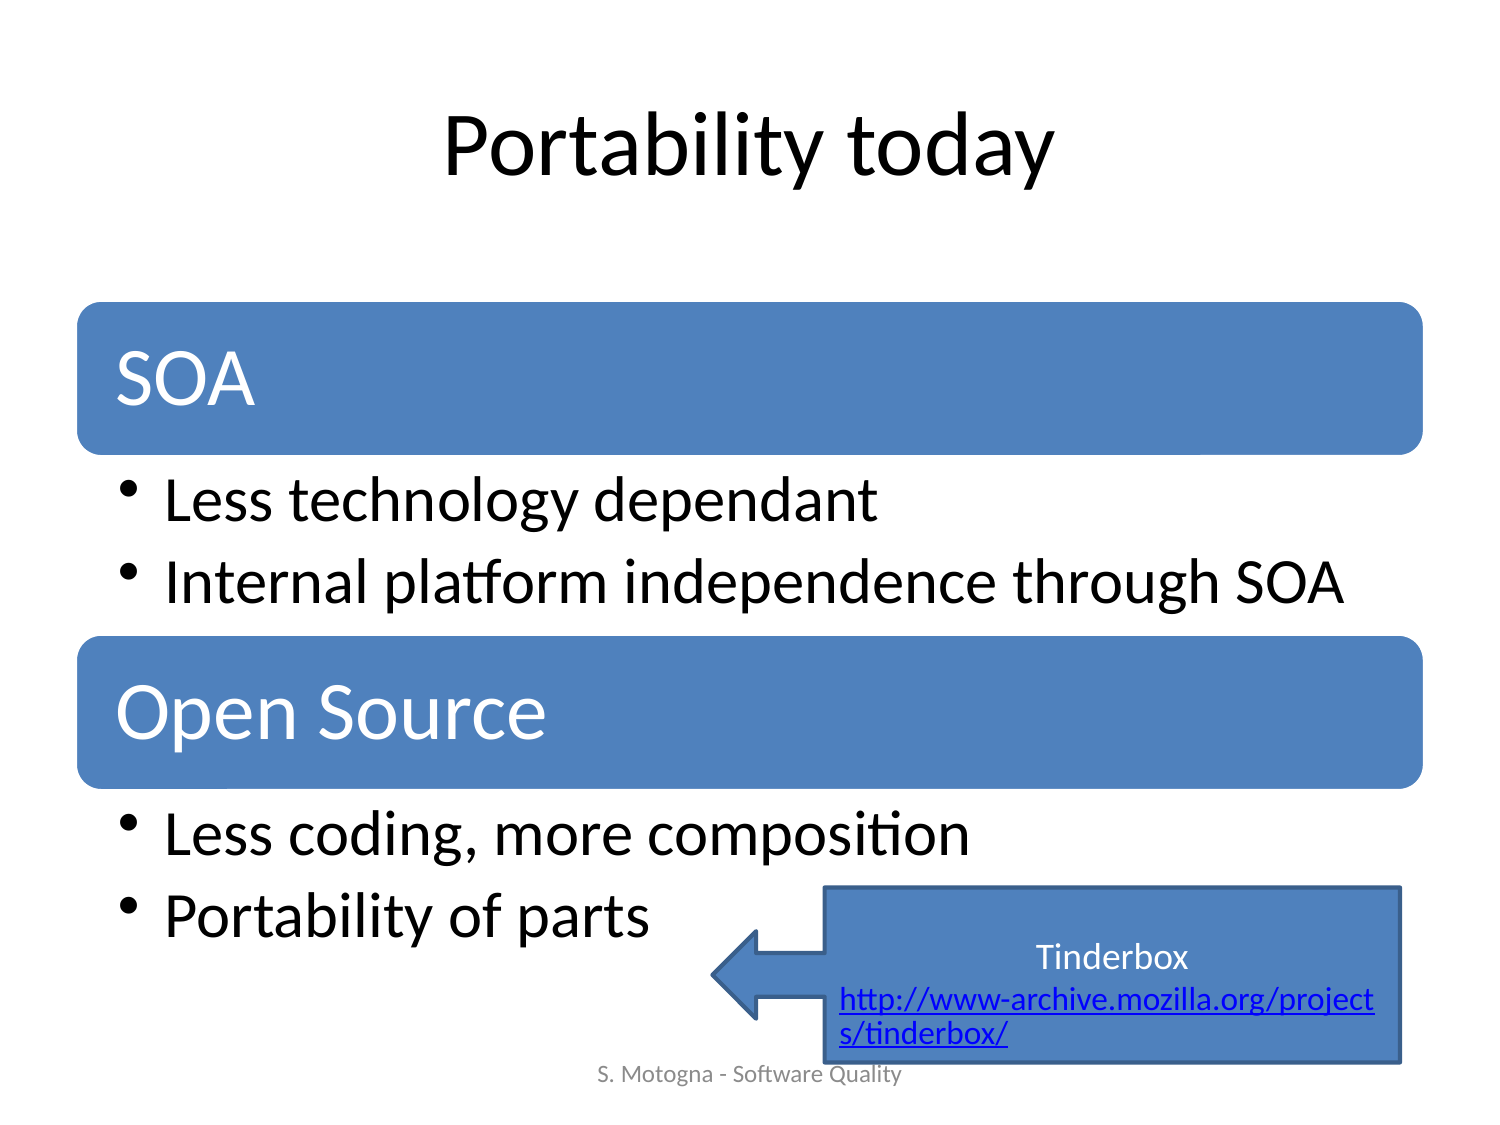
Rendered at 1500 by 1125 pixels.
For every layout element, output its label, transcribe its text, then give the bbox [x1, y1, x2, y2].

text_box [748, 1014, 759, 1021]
text_box Tinderbox http://www-archive.mozilla.org/projects/tinderbox/ [822, 1014, 1403, 1065]
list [74, 262, 1426, 1006]
footer S. Motogna - Software Quality [512, 1042, 988, 1103]
title Portability today [75, 45, 1425, 233]
